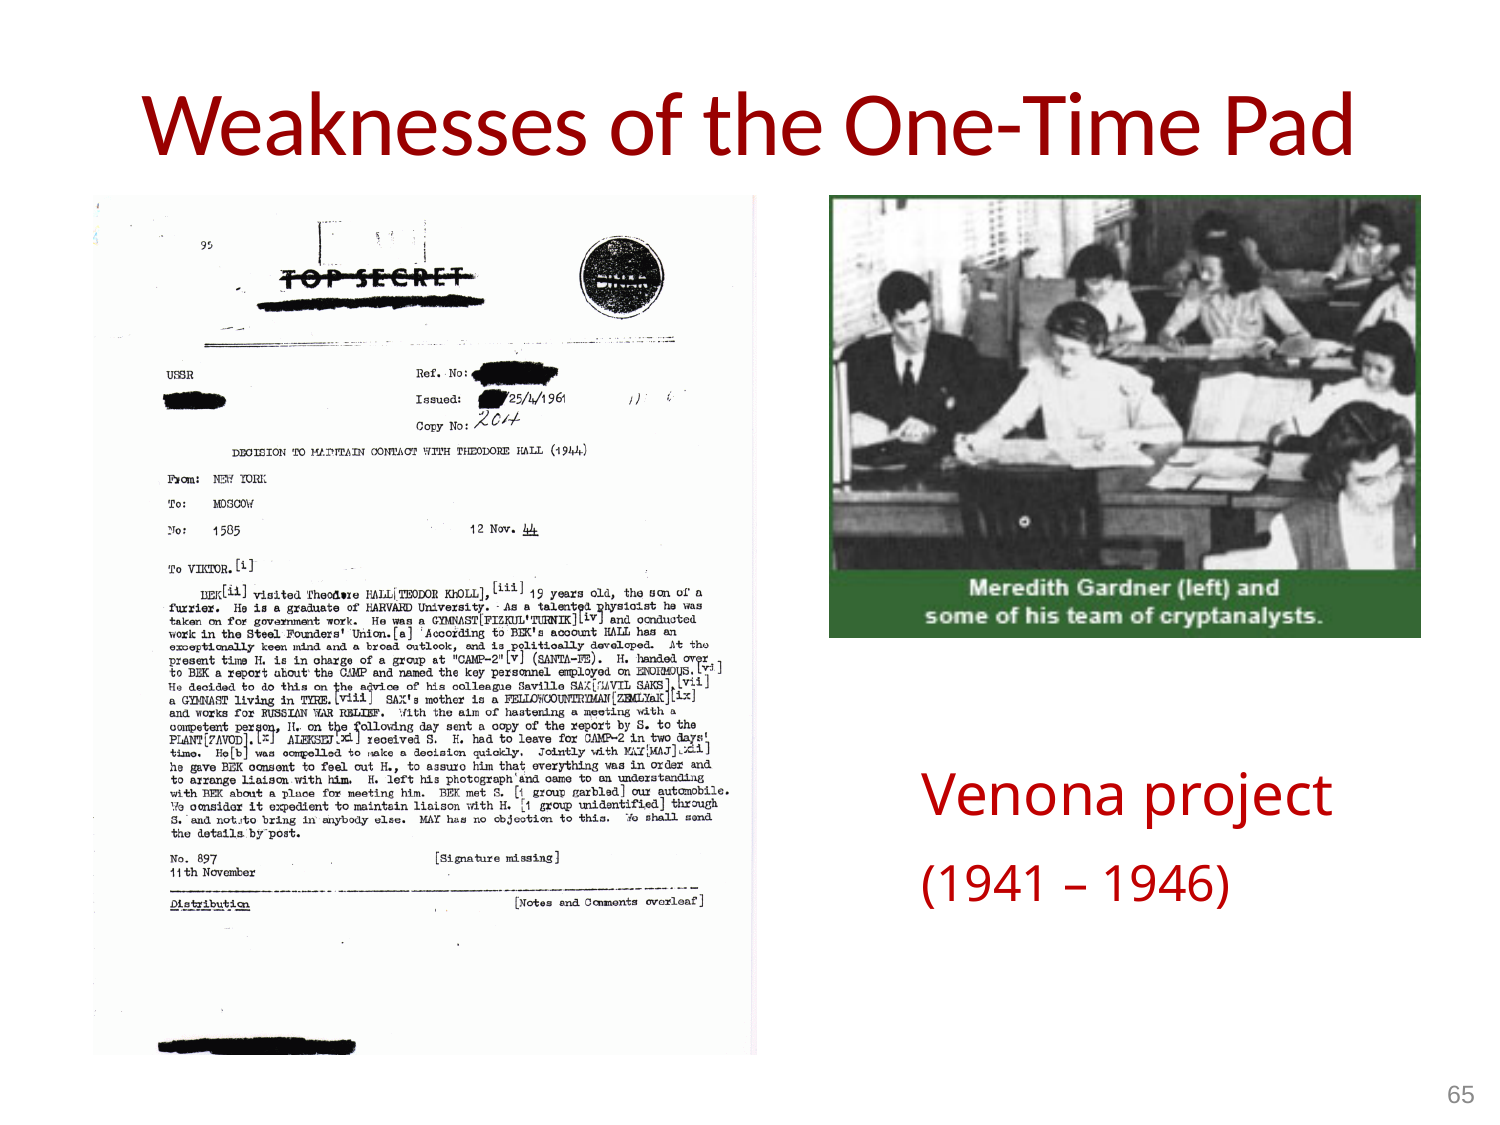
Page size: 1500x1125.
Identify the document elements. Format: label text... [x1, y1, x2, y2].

picture [829, 195, 1421, 638]
title Weaknesses of the One-Time Pad [75, 24, 1425, 213]
text_box Venona project (1941 – 1946) [906, 749, 1407, 919]
picture [93, 195, 757, 1055]
slide_number 65 [1125, 1065, 1475, 1125]
